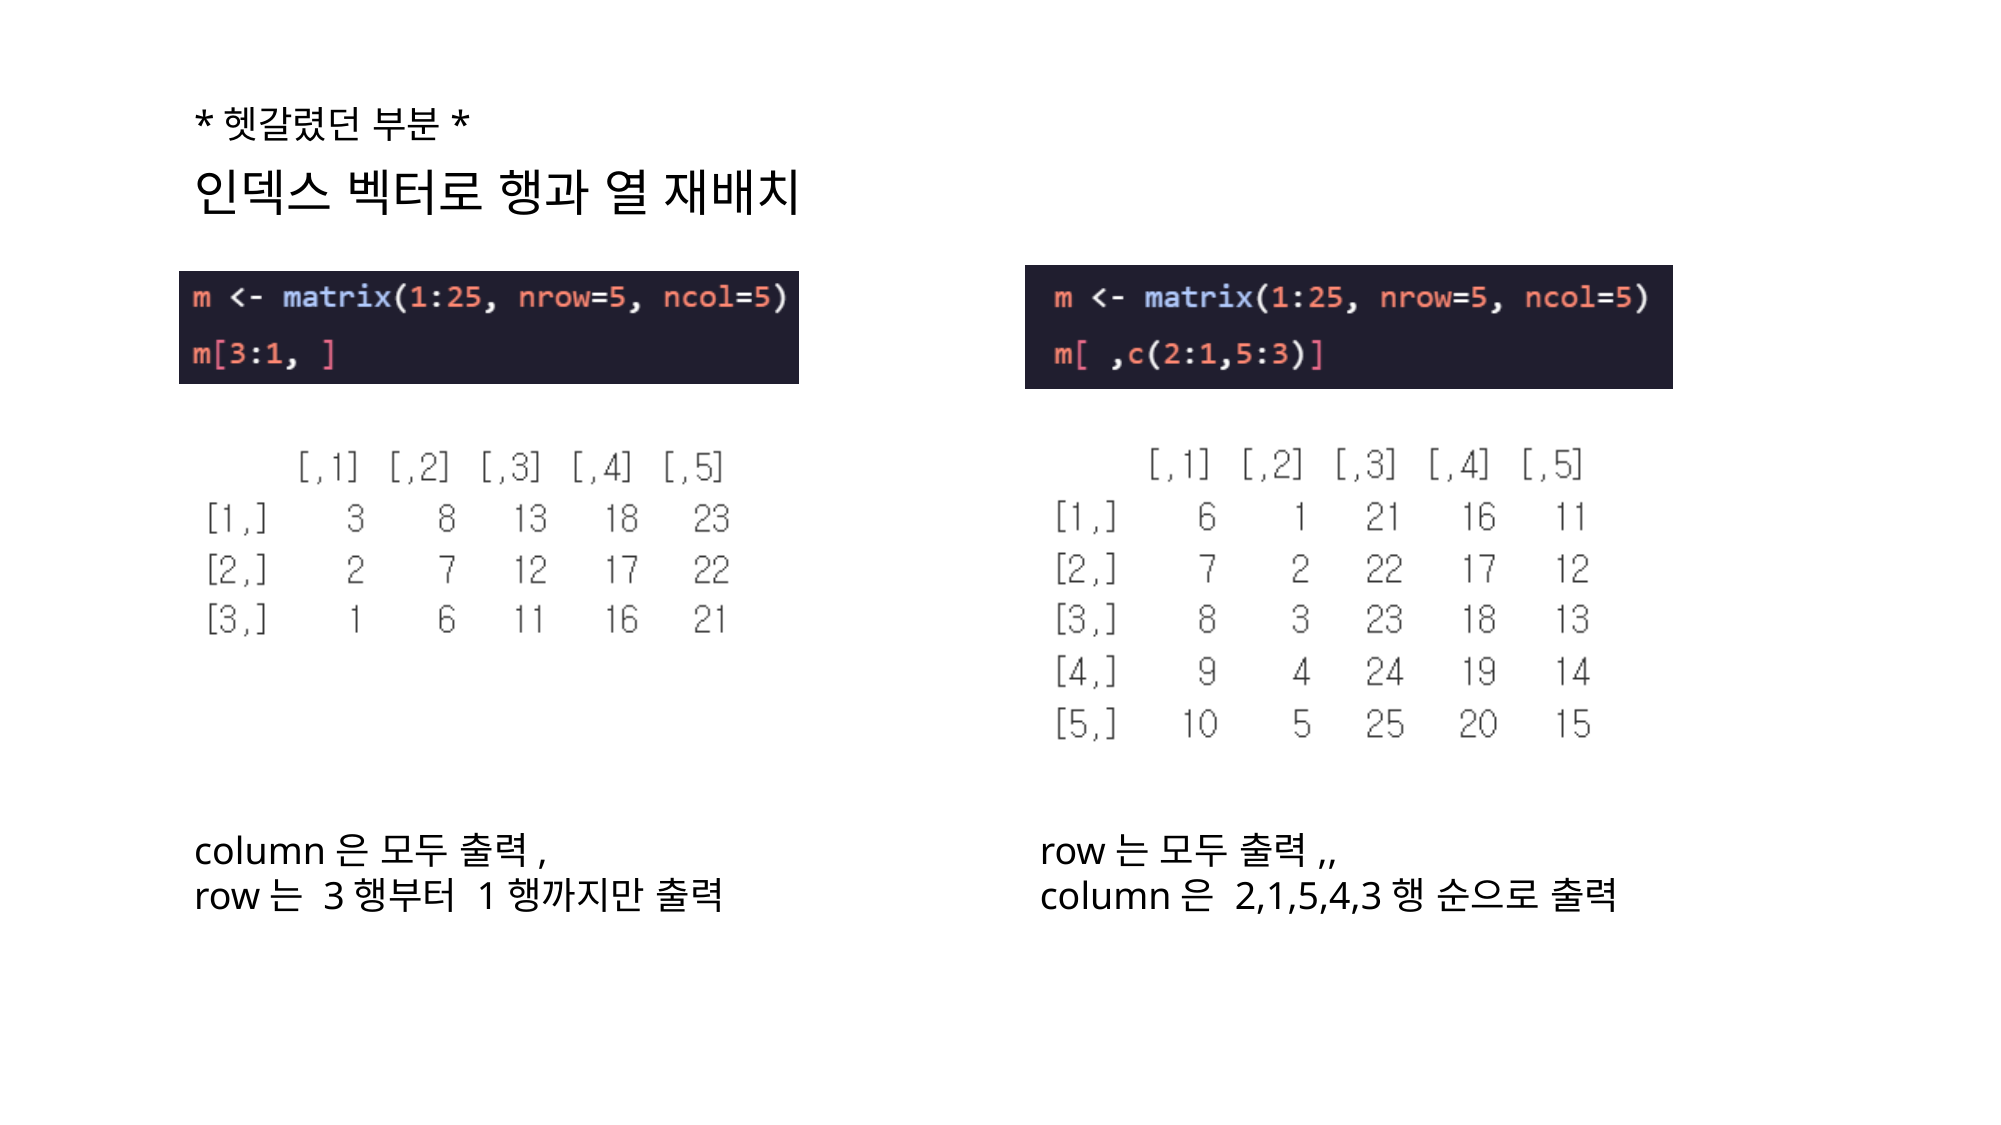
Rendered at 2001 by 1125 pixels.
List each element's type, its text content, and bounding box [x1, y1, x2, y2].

text_box column은 모두 출력, row는 3행부터 1행까지만 출력 [179, 819, 776, 925]
picture [1025, 428, 1618, 762]
text_box *헷갈렸던 부분* [179, 93, 522, 154]
text_box row는 모두 출력,, column은 2,1,5,4,3행 순으로 출력 [1025, 819, 1723, 925]
picture [179, 271, 799, 384]
picture [179, 424, 777, 655]
text_box 인덱스 벡터로 행과 열 재배치 [179, 154, 898, 229]
picture [1025, 265, 1673, 390]
